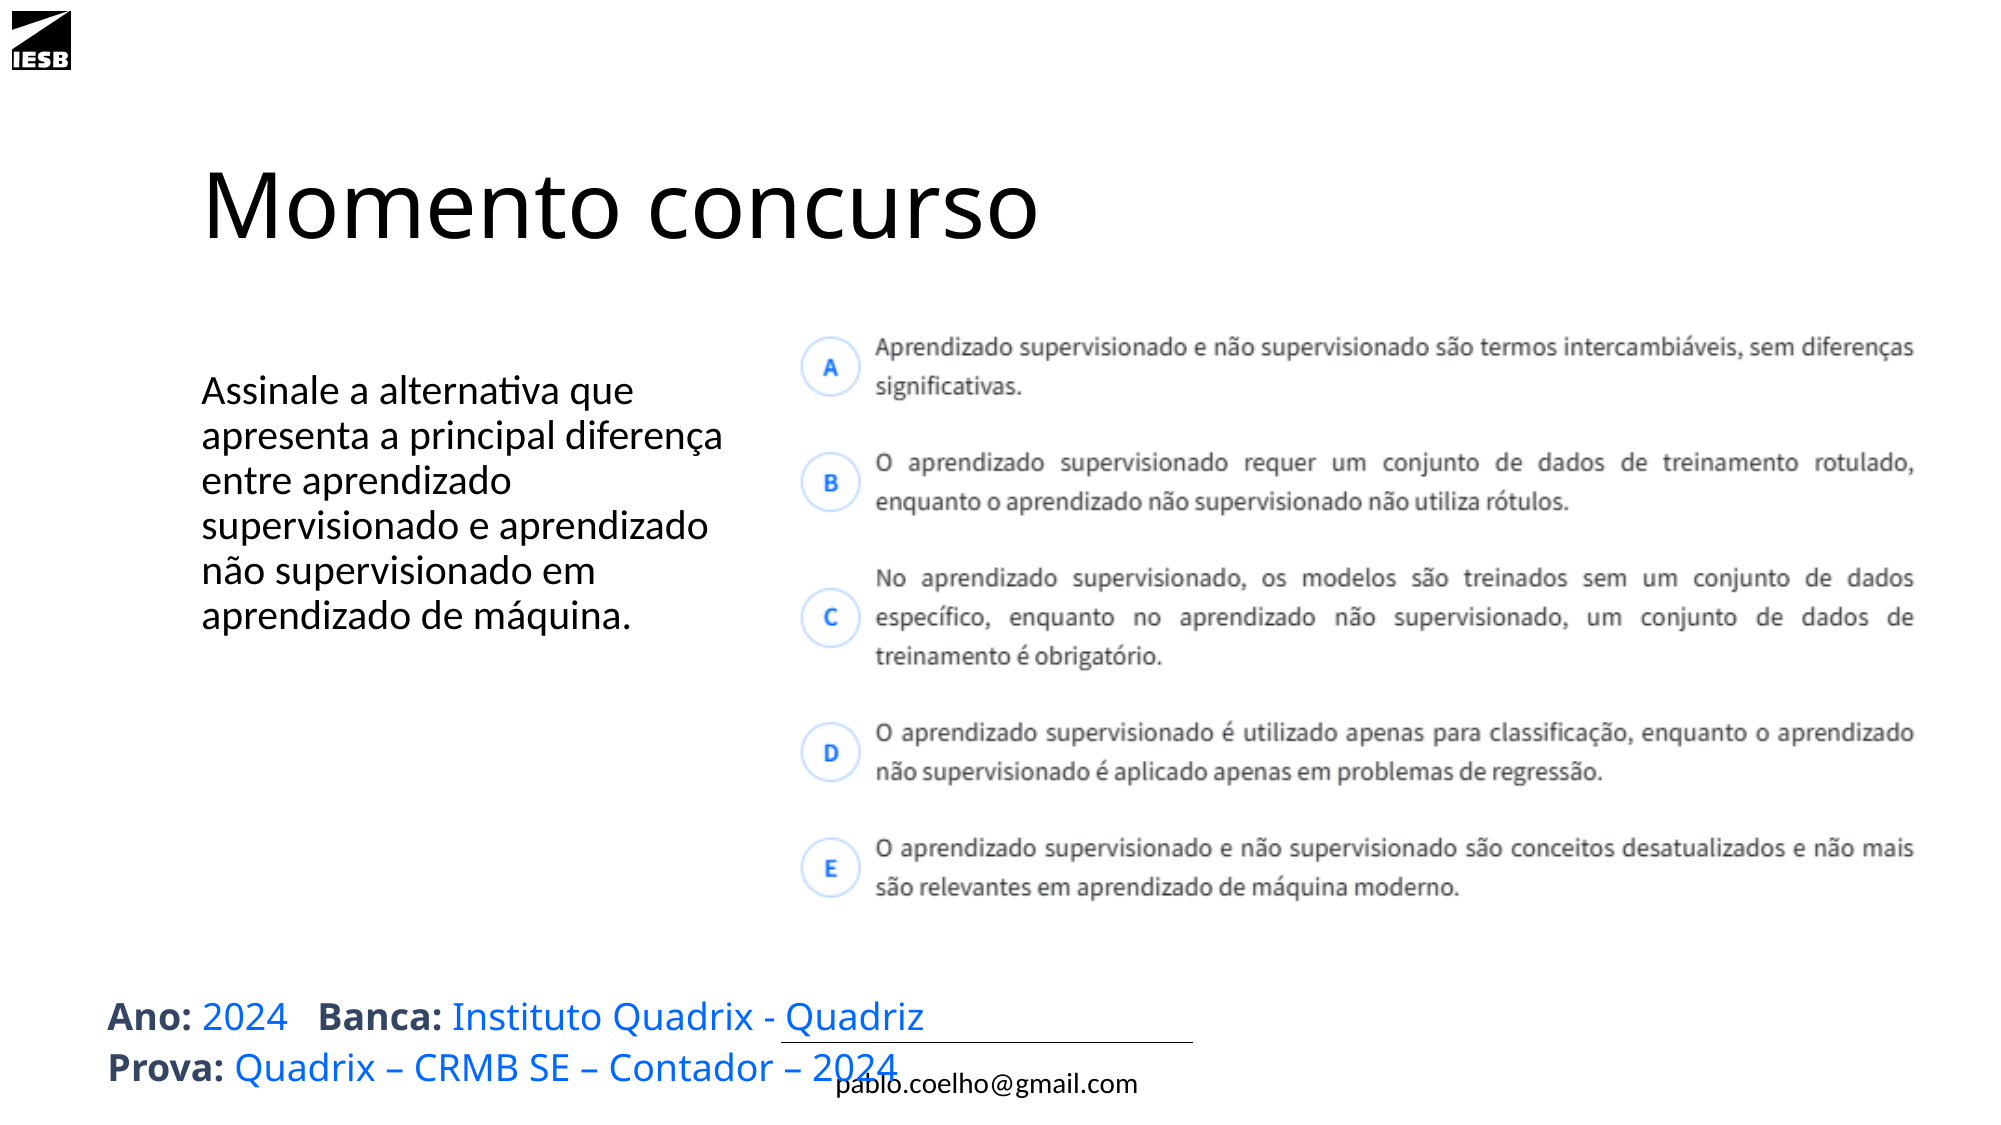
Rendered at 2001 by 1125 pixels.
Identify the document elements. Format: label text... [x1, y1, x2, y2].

picture [794, 326, 1976, 923]
text_box Ano: 2024 Banca: Instituto Quadrix - Quadriz Prova: Quadrix – CRMB SE – Contador – 2024 [92, 985, 1775, 1097]
list Assinale a alternativa que apresenta a principal diferença entre aprendizado supervisionado e aprendizado não supervisionado em aprendizado de máquina. [186, 360, 760, 985]
title Momento concurso [186, 99, 1728, 319]
